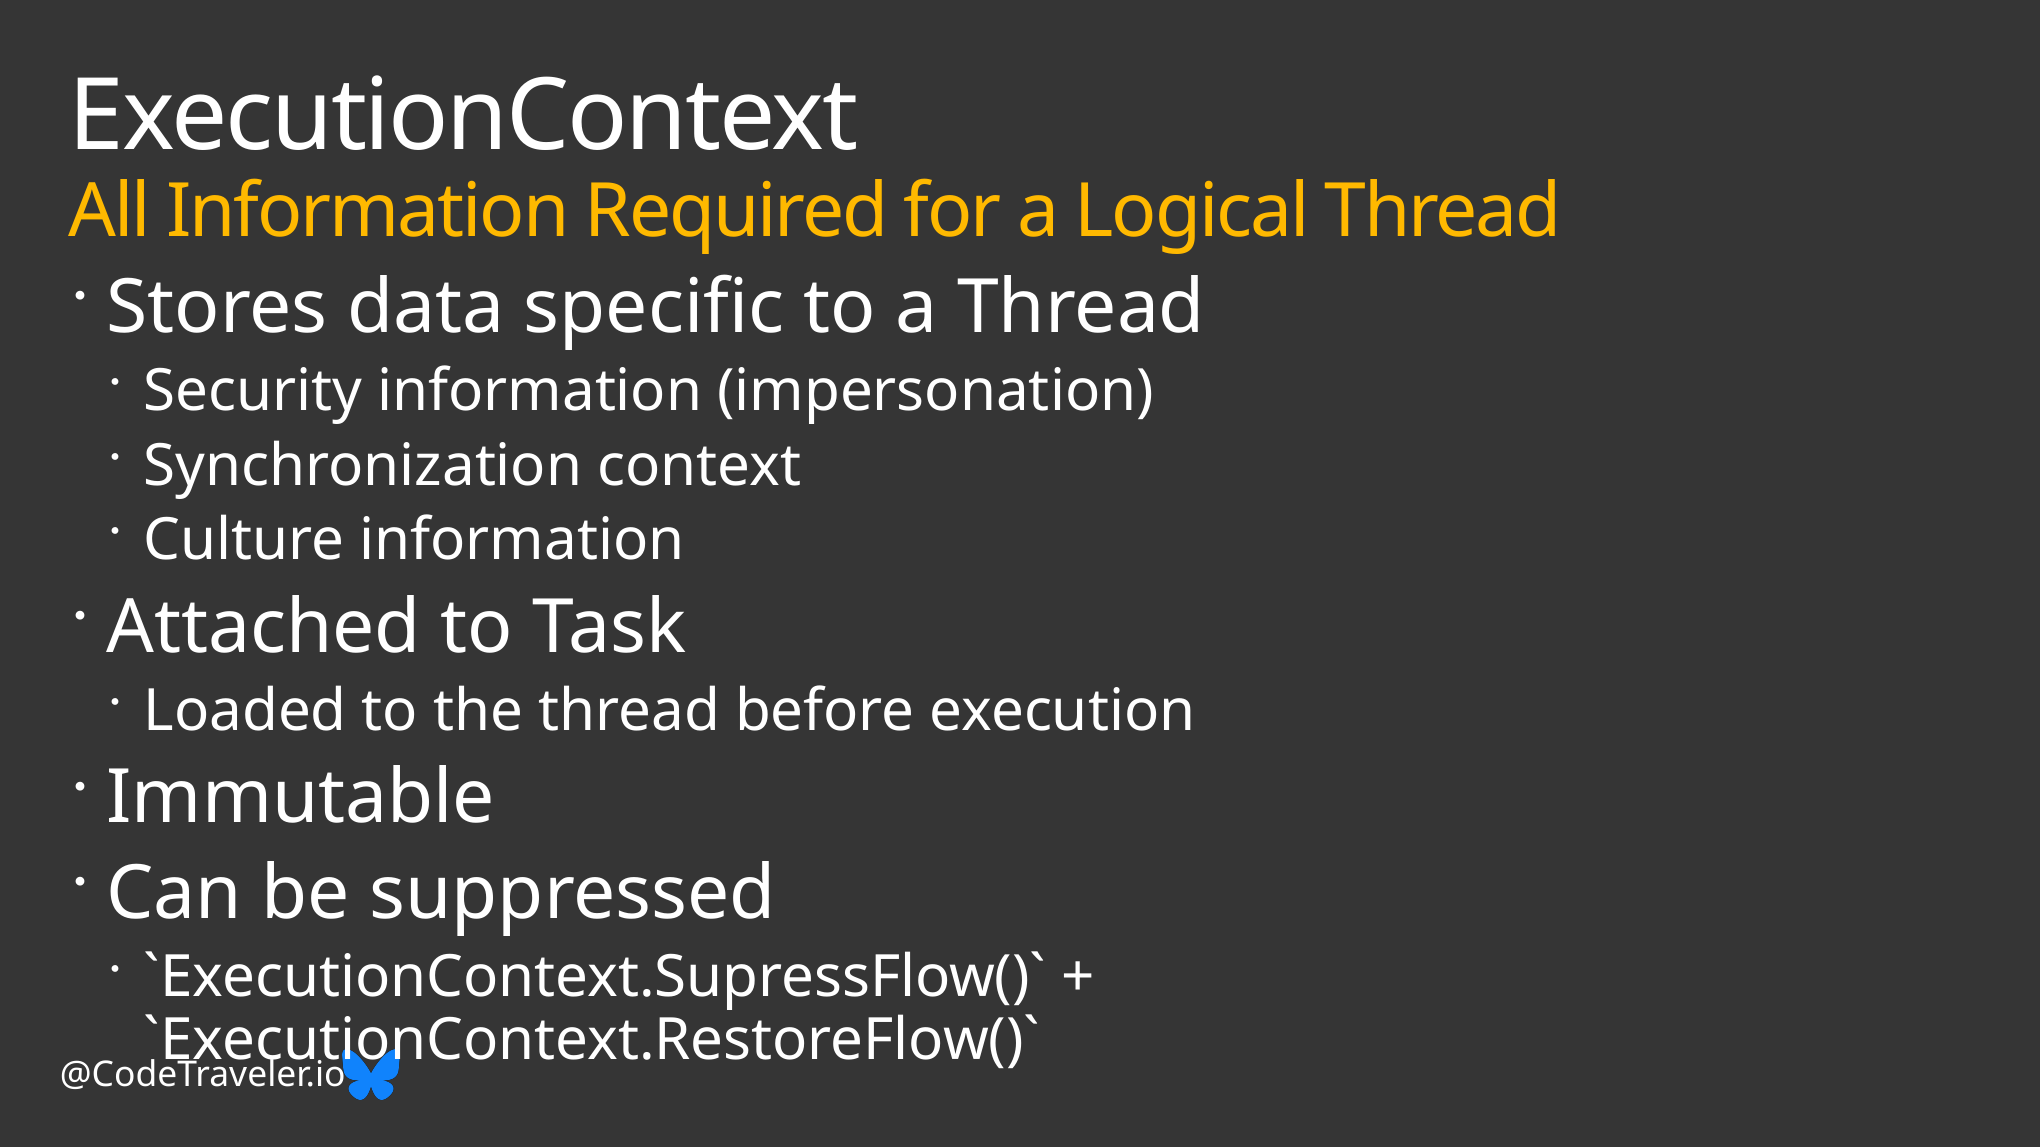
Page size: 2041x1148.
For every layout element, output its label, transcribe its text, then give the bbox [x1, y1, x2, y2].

list Stores data specific to a Thread Security information (impersonation) Synchronization context Culture information Attached to Task Loaded to the thread before execution Immutable Can be suppressed `ExecutionContext.SupressFlow()` + `ExecutionContext.RestoreFlow()` [45, 252, 1996, 1054]
picture [341, 1054, 401, 1101]
title ExecutionContext All Information Required for a Logical Thread [45, 48, 1996, 199]
